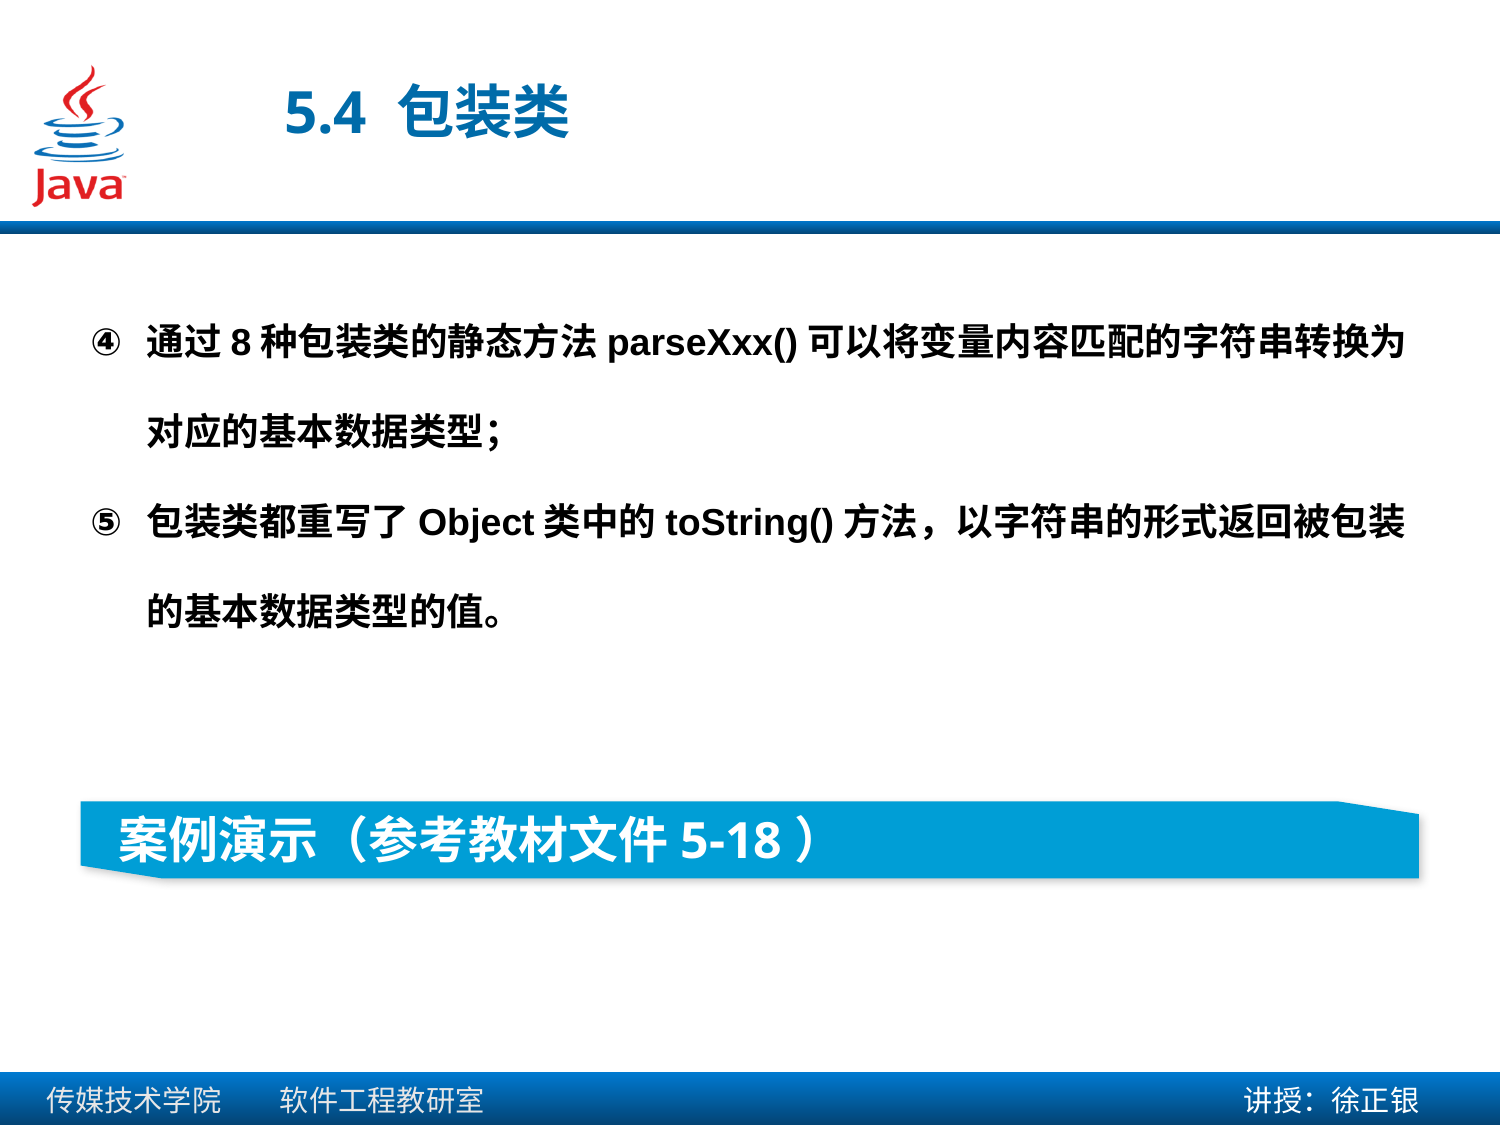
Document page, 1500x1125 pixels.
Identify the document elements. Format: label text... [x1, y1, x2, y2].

text_box 5.4 包装类 [269, 63, 1144, 156]
text_box 案例演示（参考教材文件5-18） [80, 801, 1419, 879]
text_box 通过8种包装类的静态方法parseXxx()可以将变量内容匹配的字符串转换为对应的基本数据类型； 包装类都重写了Object类中的toString()方法，以字符串的形式返回被包装的基本数据类型的值。 [75, 265, 1425, 641]
picture [3, 55, 160, 215]
